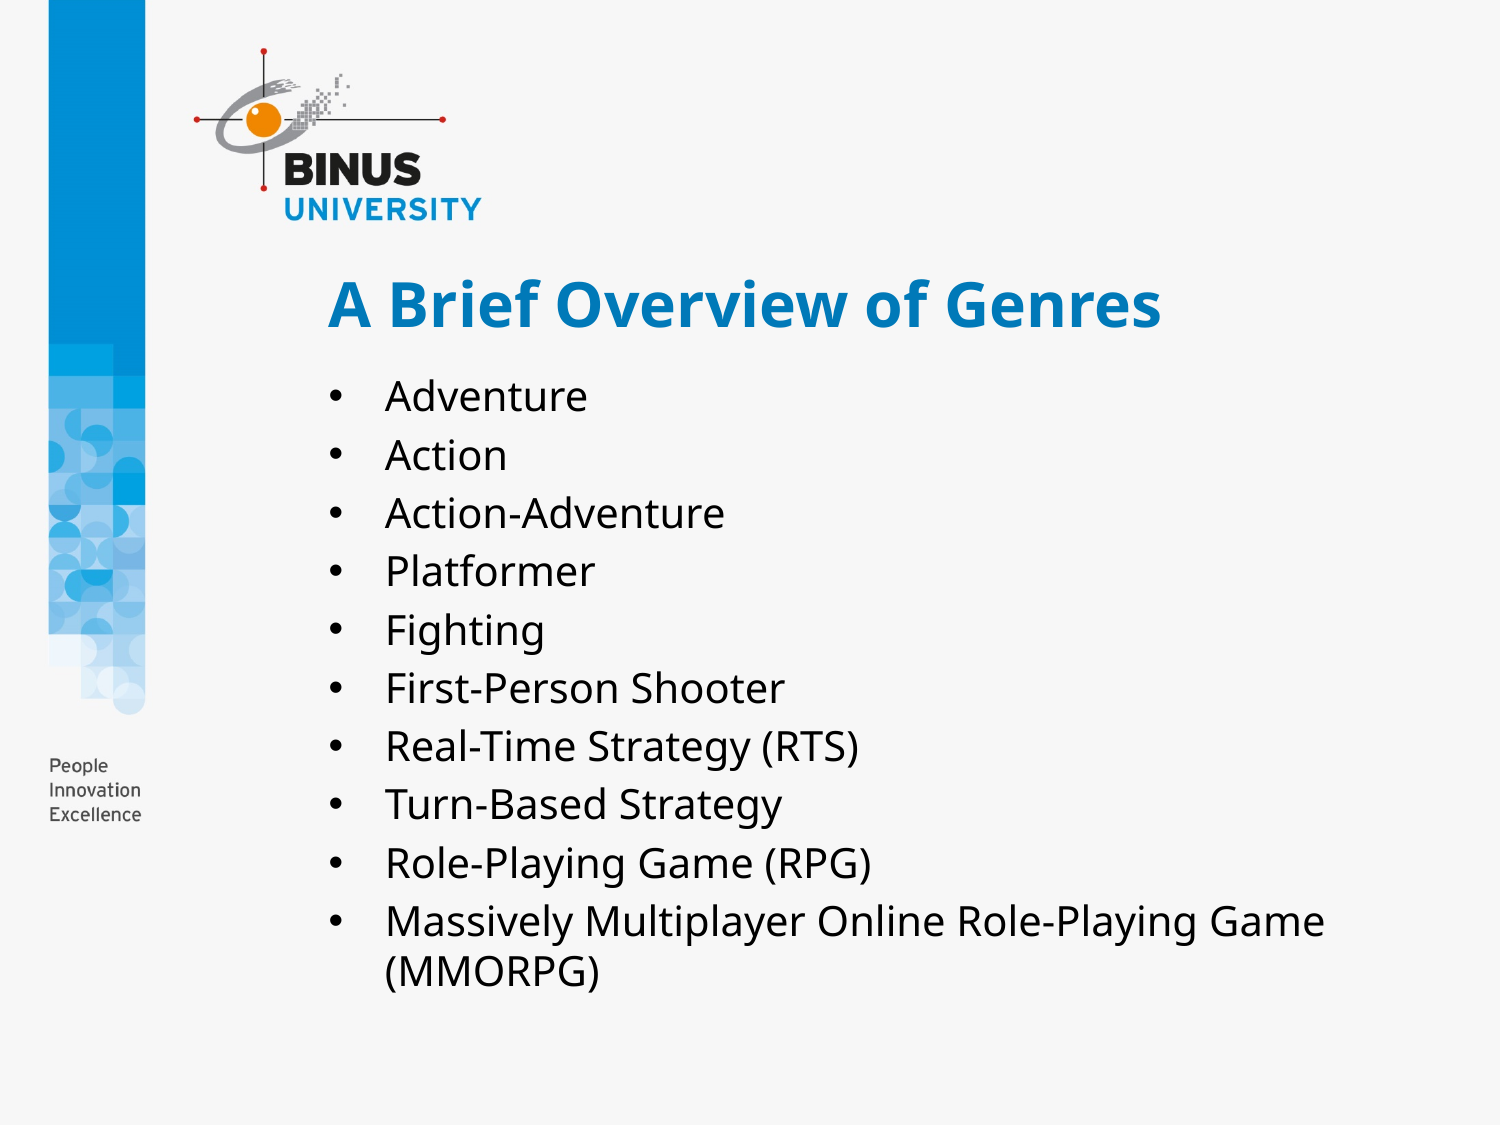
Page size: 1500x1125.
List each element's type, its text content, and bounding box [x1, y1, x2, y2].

picture [0, 0, 1500, 846]
title A Brief Overview of Genres [313, 237, 1436, 362]
list Adventure Action Action-Adventure Platformer Fighting First-Person Shooter Real-Time Strategy (RTS) Turn-Based Strategy Role-Playing Game (RPG) Massively Multiplayer Online Role-Playing Game (MMORPG) [313, 362, 1436, 1013]
